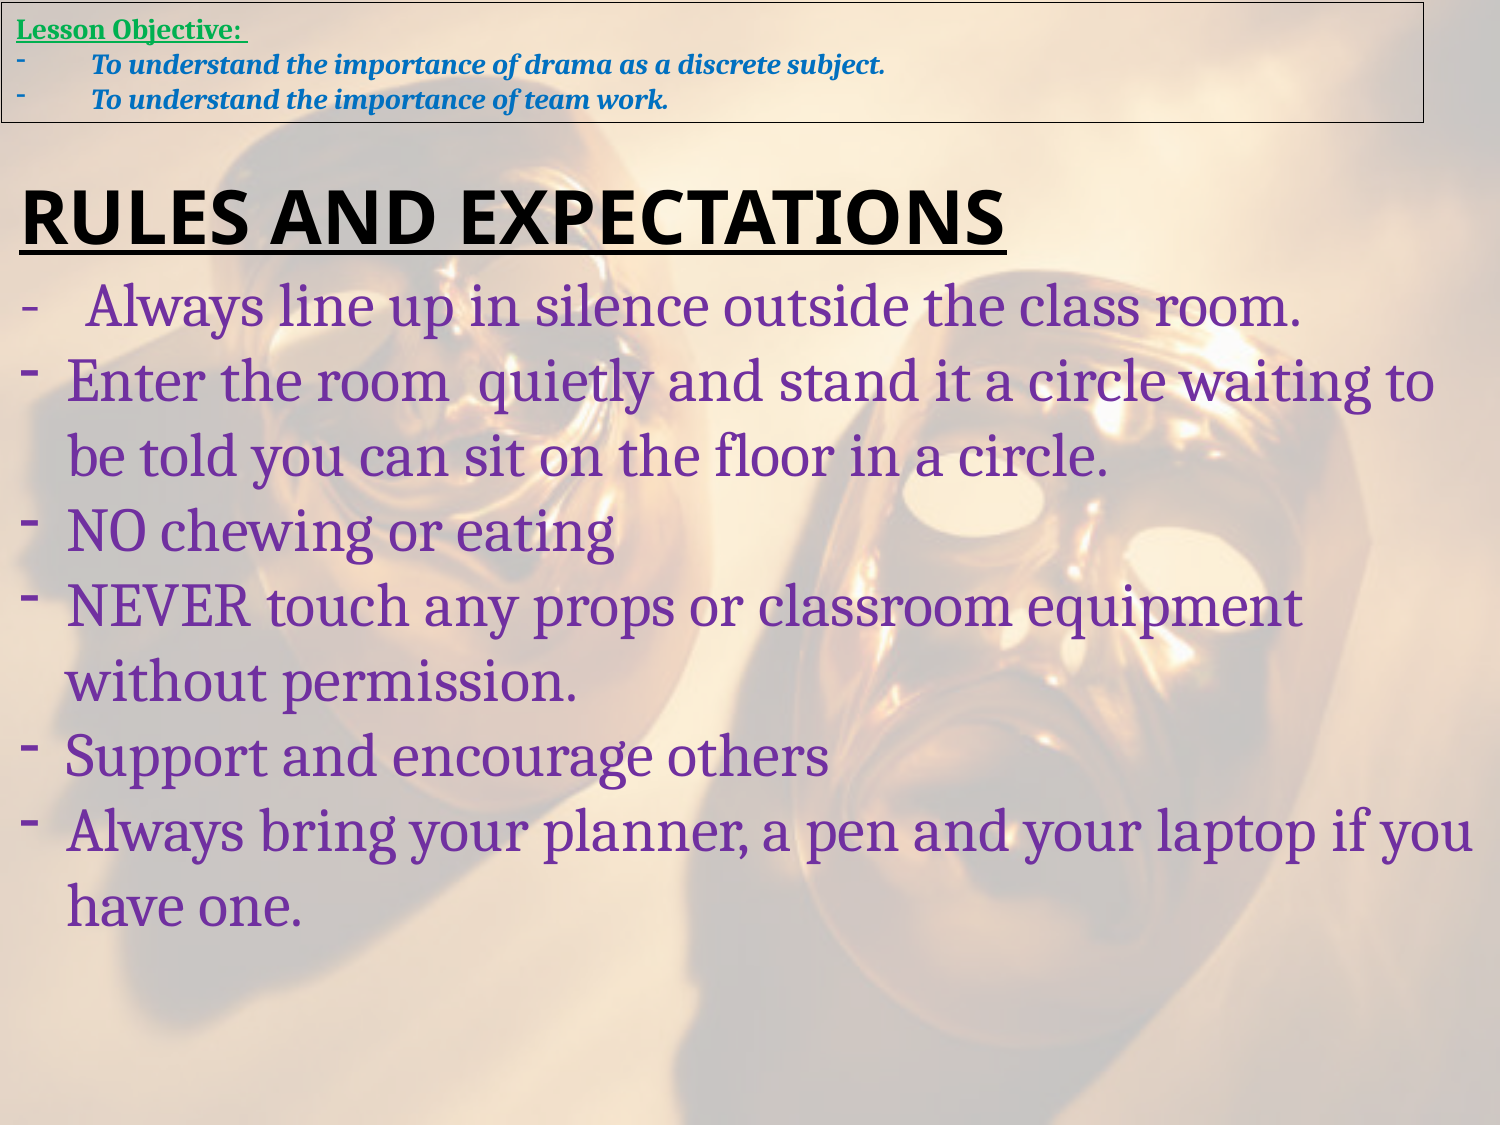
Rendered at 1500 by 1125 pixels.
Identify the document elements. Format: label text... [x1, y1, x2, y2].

text_box Lesson Objective: To understand the importance of drama as a discrete subject. To understand the importance of team work. [1, 2, 1424, 123]
text_box RULES AND EXPECTATIONS - Always line up in silence outside the class room. Enter the room quietly and stand it a circle waiting to be told you can sit on the floor in a circle. NO chewing or eating NEVER touch any props or classroom equipment without permission. Support and encourage others Always bring your planner, a pen and your laptop if you have one. [4, 161, 1500, 1067]
